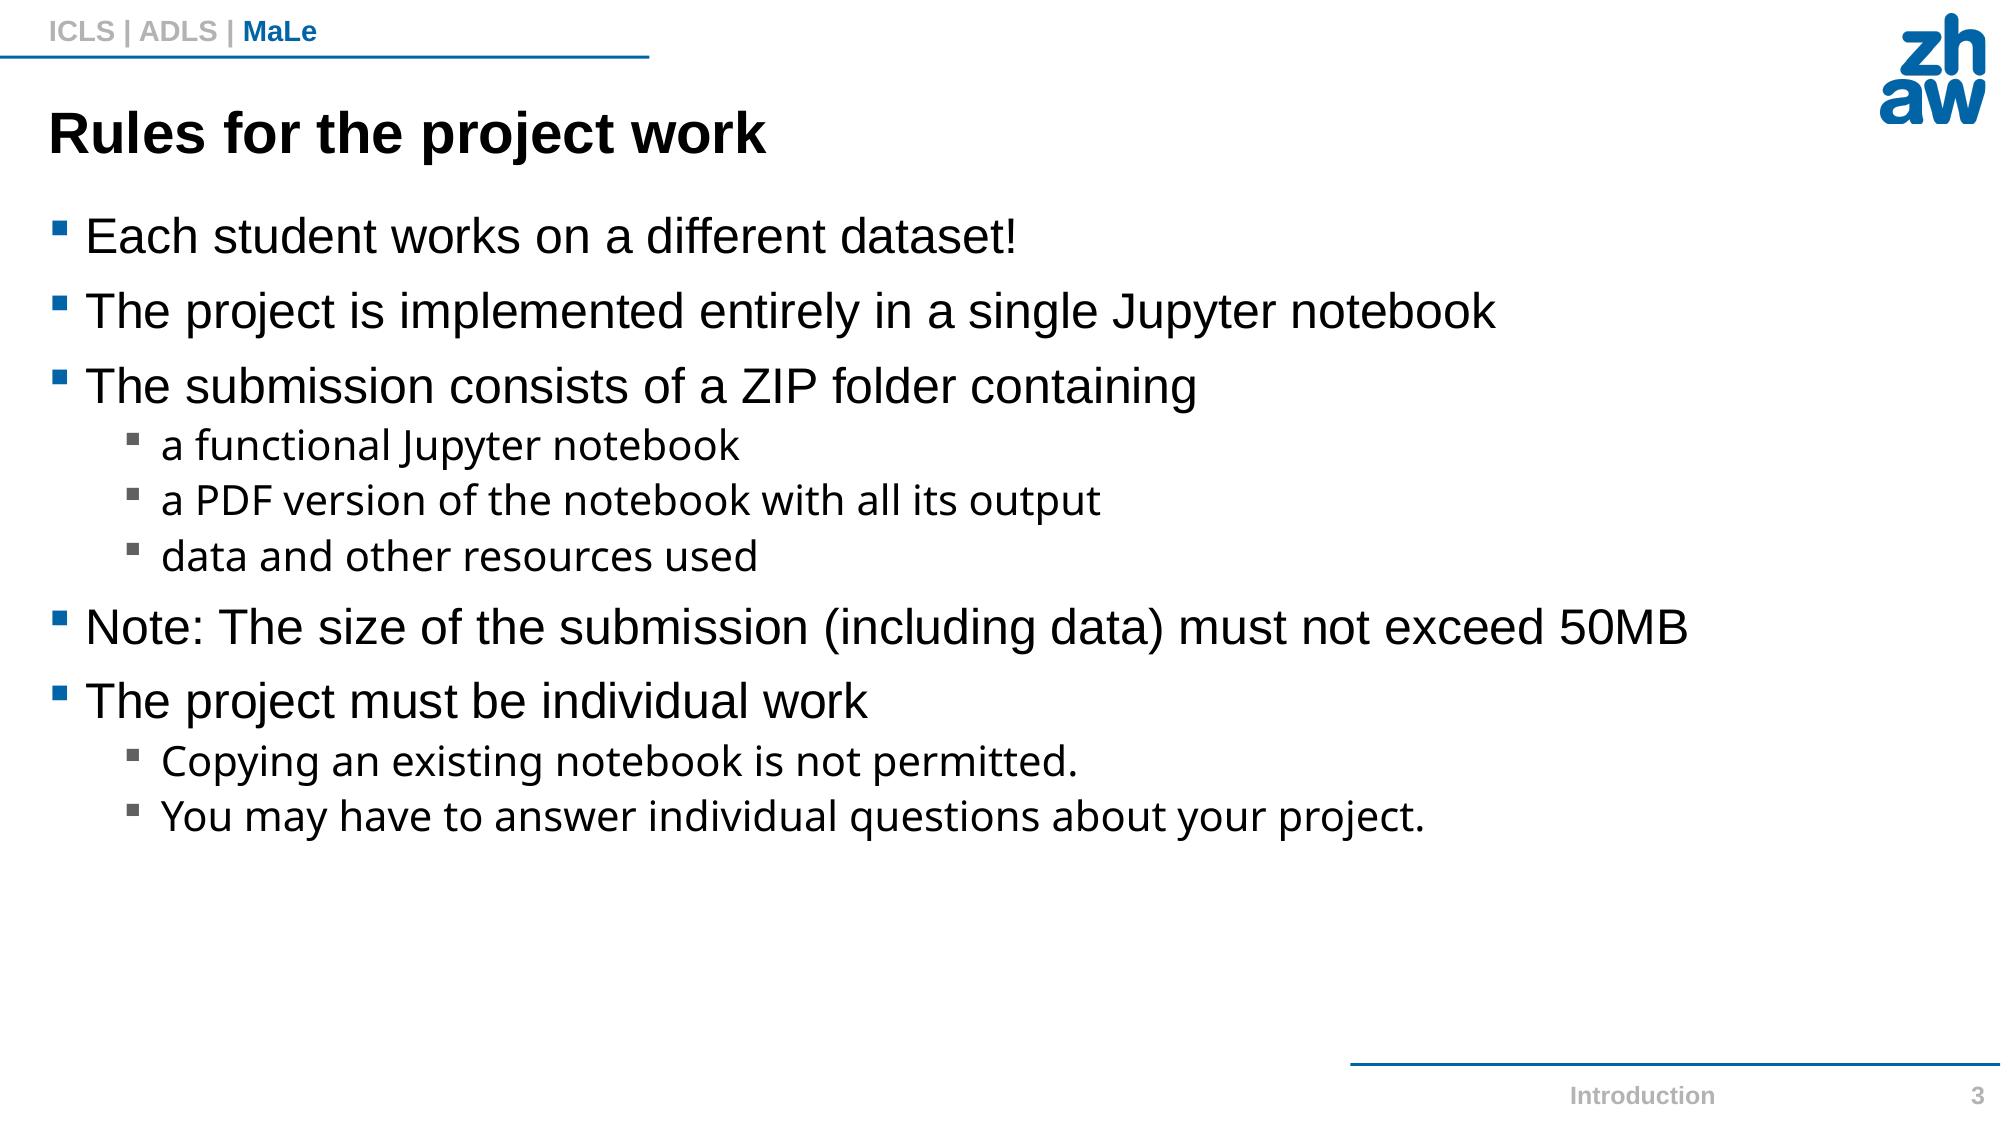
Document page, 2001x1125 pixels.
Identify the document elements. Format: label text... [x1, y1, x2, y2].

list Each student works on a different dataset! The project is implemented entirely in a single Jupyter notebook The submission consists of a ZIP folder containing a functional Jupyter notebook a PDF version of the notebook with all its output data and other resources used Note: The size of the submission (including data) must not exceed 50MB The project must be individual work Copying an existing notebook is not permitted. You may have to answer individual questions about your project. [33, 202, 1868, 1035]
slide_number 3 [1894, 1065, 2000, 1125]
title Rules for the project work [33, 99, 1868, 170]
footer Introduction [1391, 1065, 1894, 1125]
